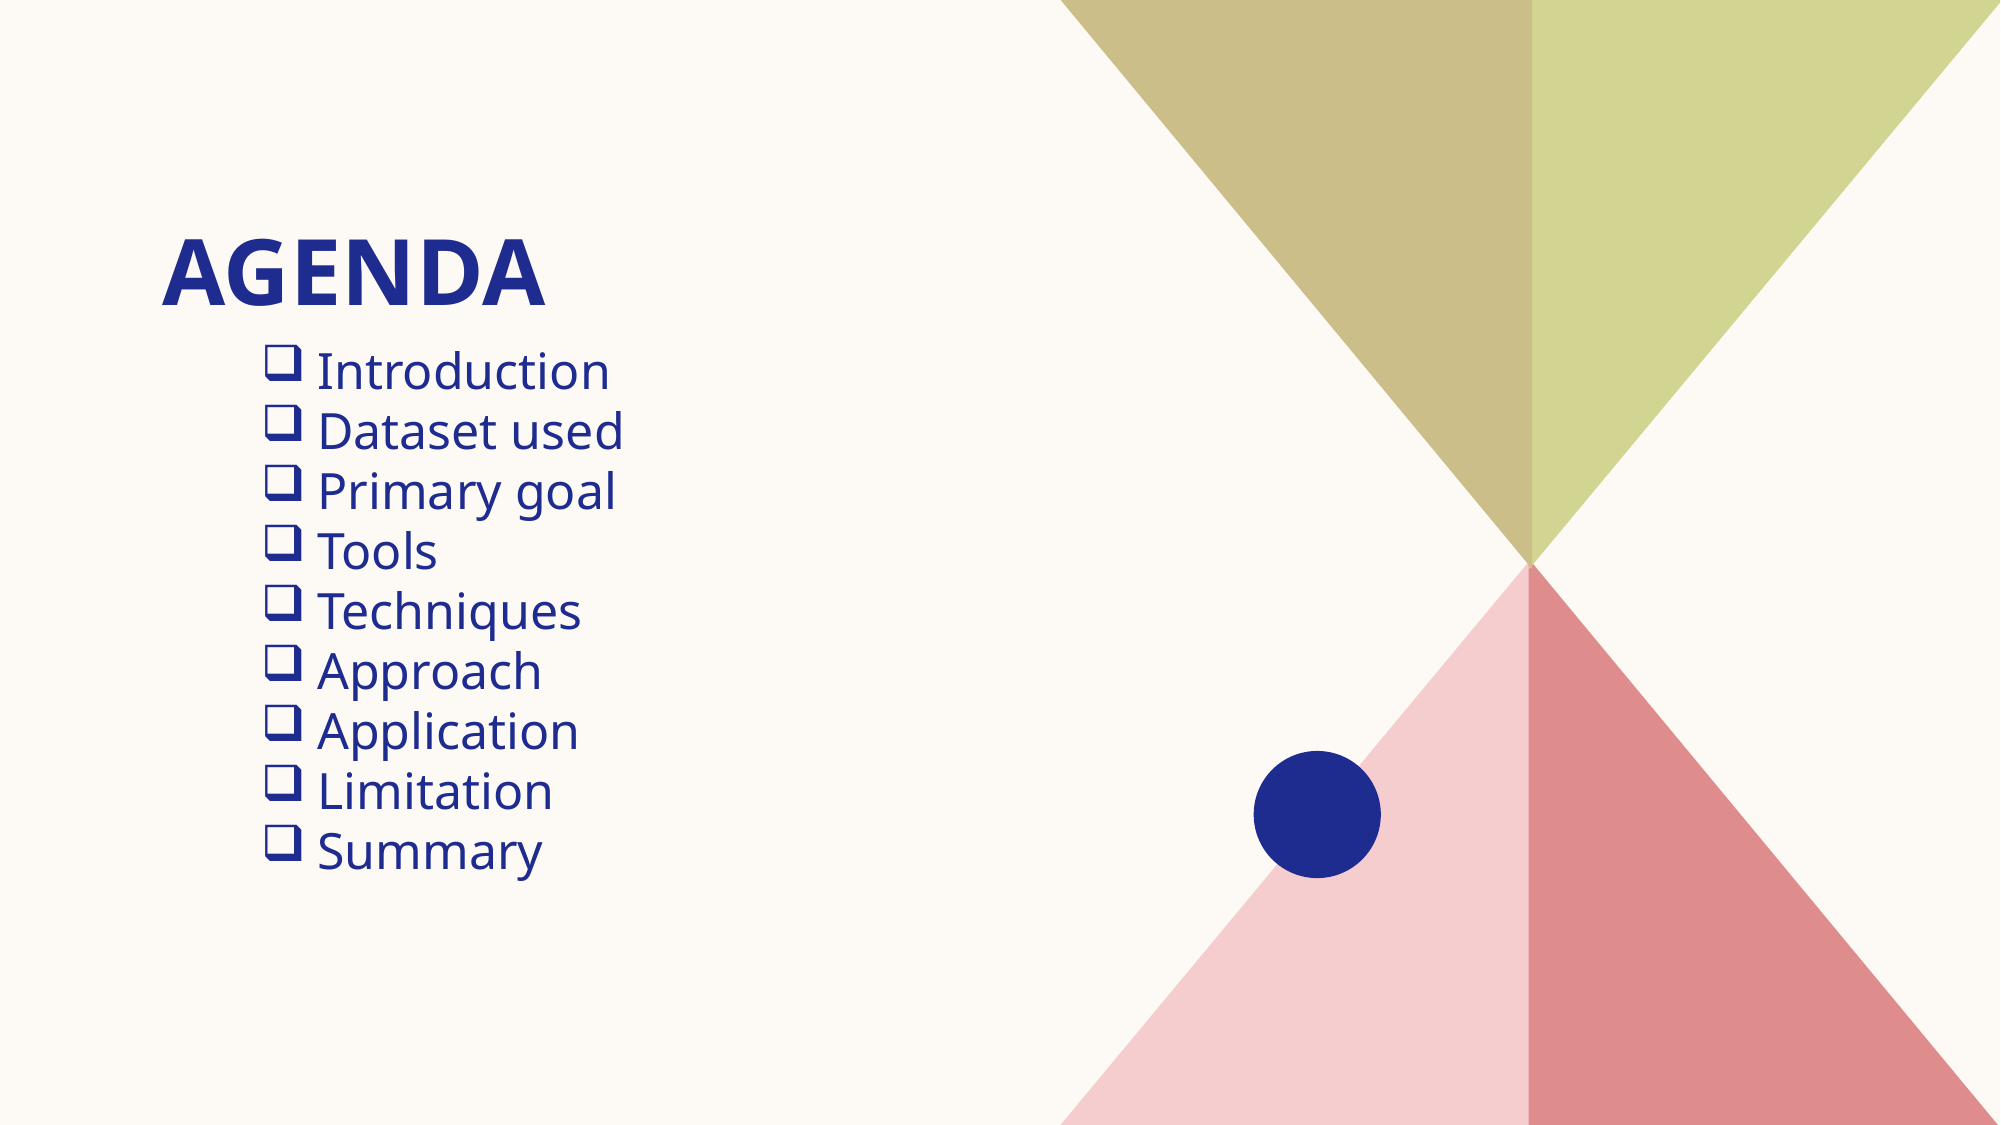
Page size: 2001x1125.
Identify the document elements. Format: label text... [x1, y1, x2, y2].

title AGENDA [147, 205, 1082, 332]
list Introduction​ Dataset used ​Primary goal Tools Techniques Approach Application Limitation ​Summary​ [246, 331, 1180, 967]
